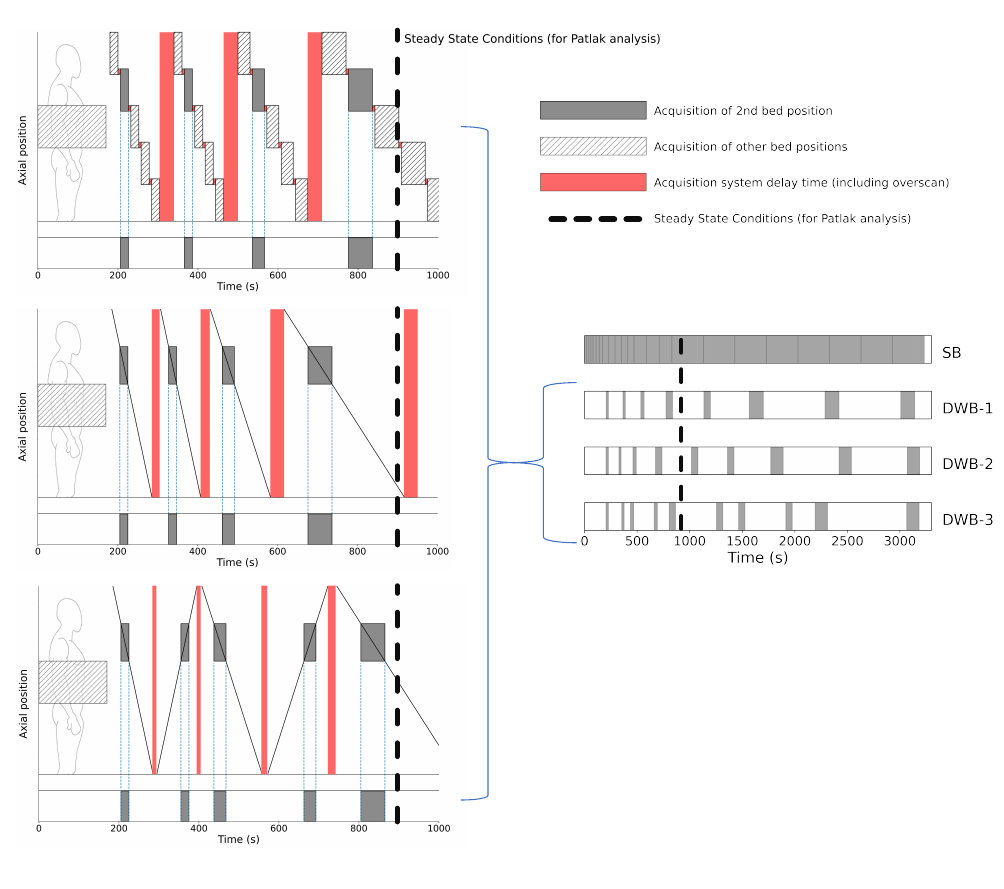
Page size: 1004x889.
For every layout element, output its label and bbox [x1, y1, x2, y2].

picture [16, 583, 467, 848]
picture [527, 96, 953, 236]
picture [15, 22, 664, 295]
text_box [510, 382, 575, 544]
text_box [575, 330, 999, 571]
picture [15, 306, 452, 571]
text_box [460, 126, 516, 801]
